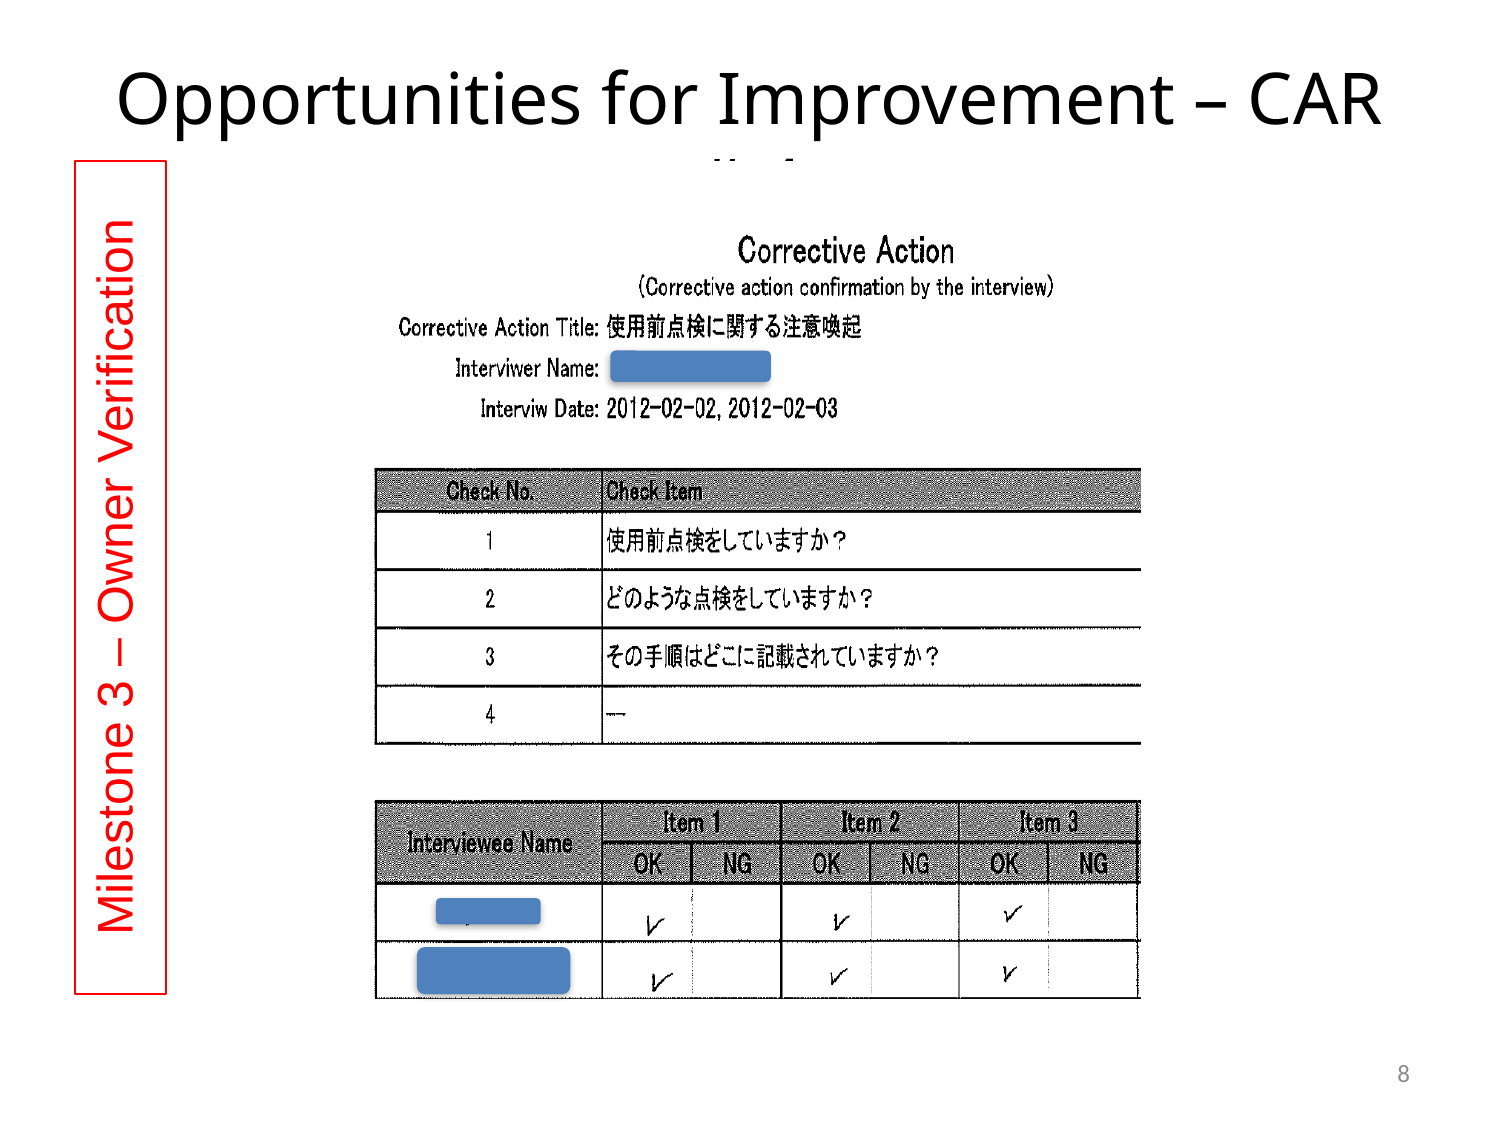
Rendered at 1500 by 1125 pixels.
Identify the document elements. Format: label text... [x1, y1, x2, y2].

picture [348, 160, 1141, 999]
text_box Milestone 3 – Owner Verification [75, 160, 166, 995]
title Opportunities for Improvement – CAR # 4 [75, 45, 1425, 233]
slide_number 8 [1074, 1042, 1425, 1103]
